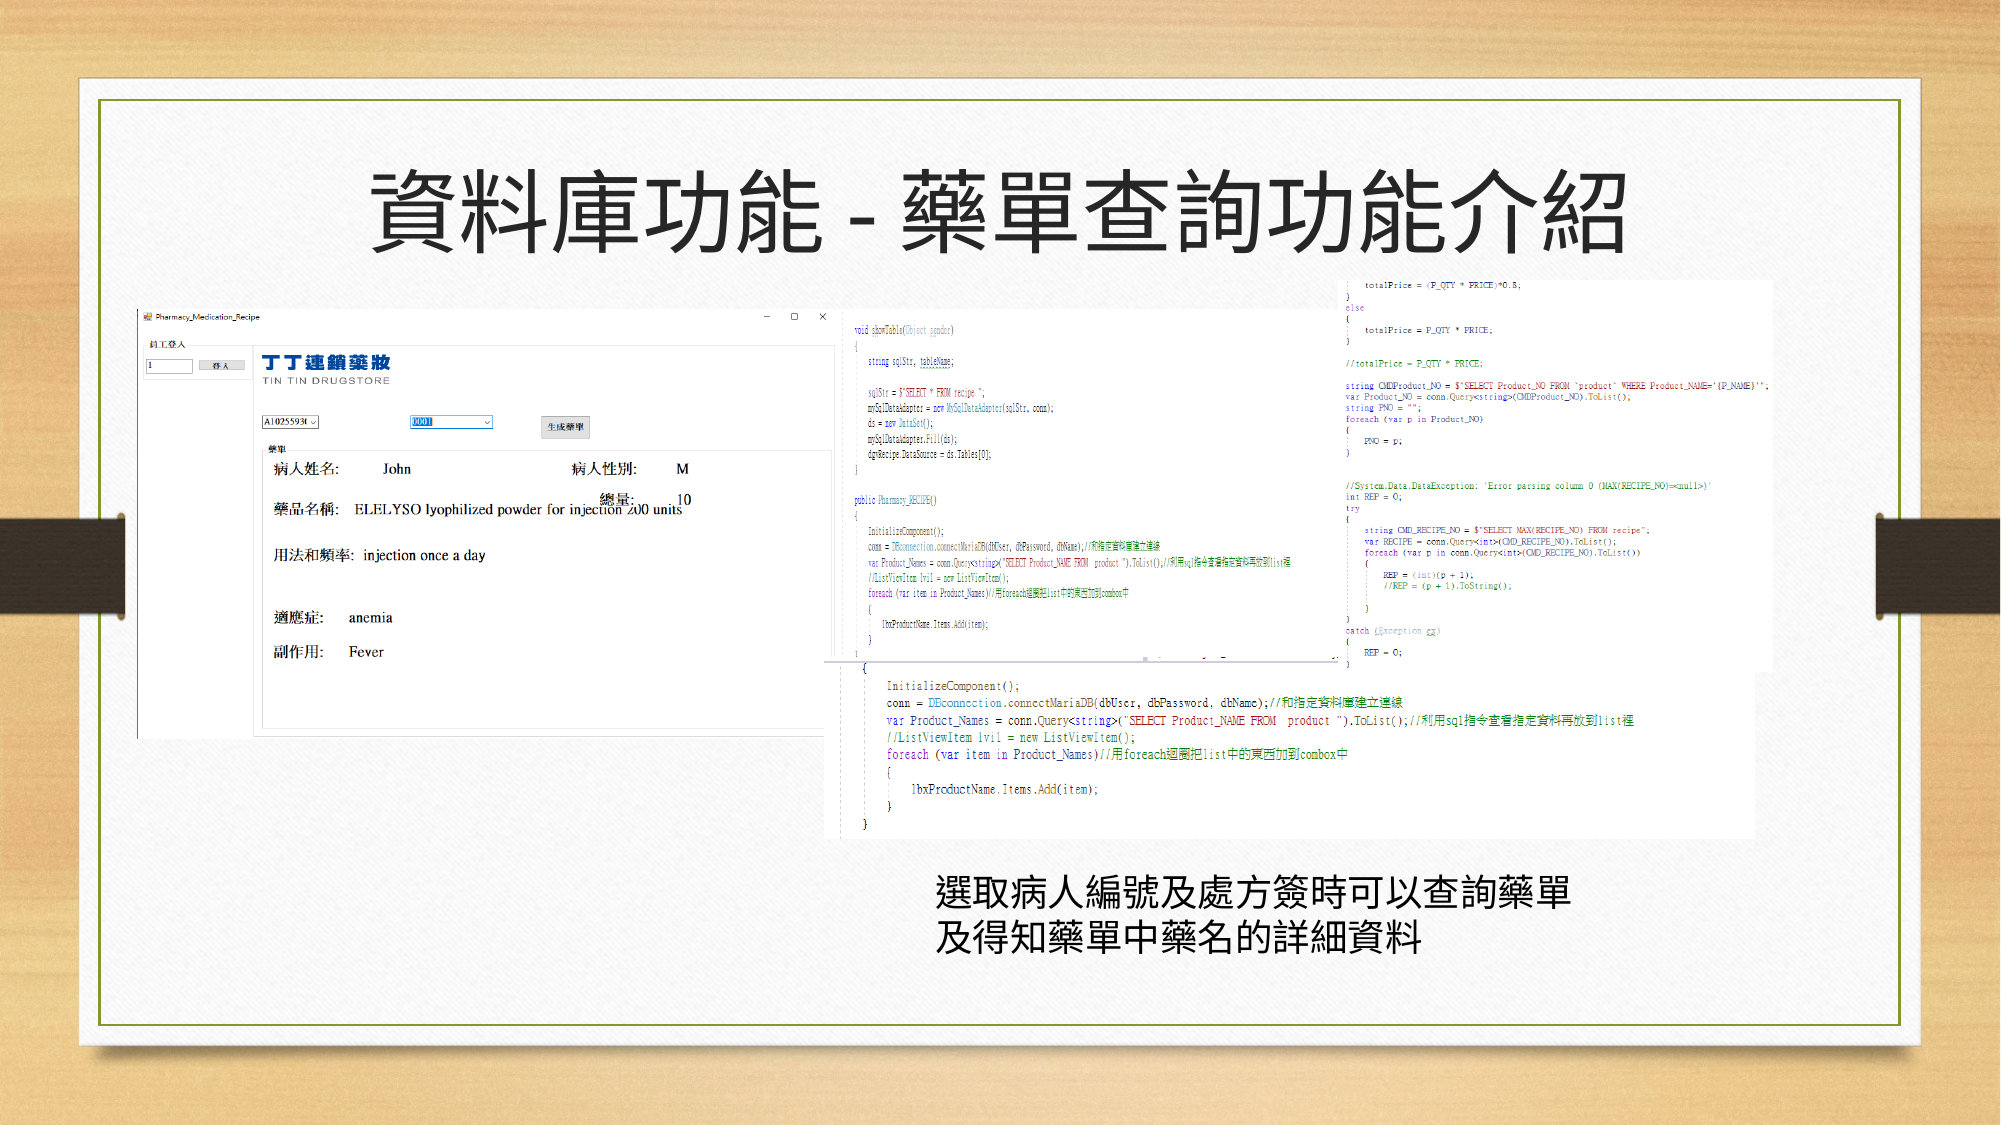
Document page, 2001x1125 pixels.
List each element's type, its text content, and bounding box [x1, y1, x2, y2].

title 資料庫功能-藥單查詢功能介紹 [212, 103, 1788, 318]
picture [0, 0, 2001, 1125]
text_box 選取病人編號及處方簽時可以查詢藥單 及得知藥單中藥名的詳細資料 [920, 861, 1591, 967]
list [137, 309, 835, 740]
